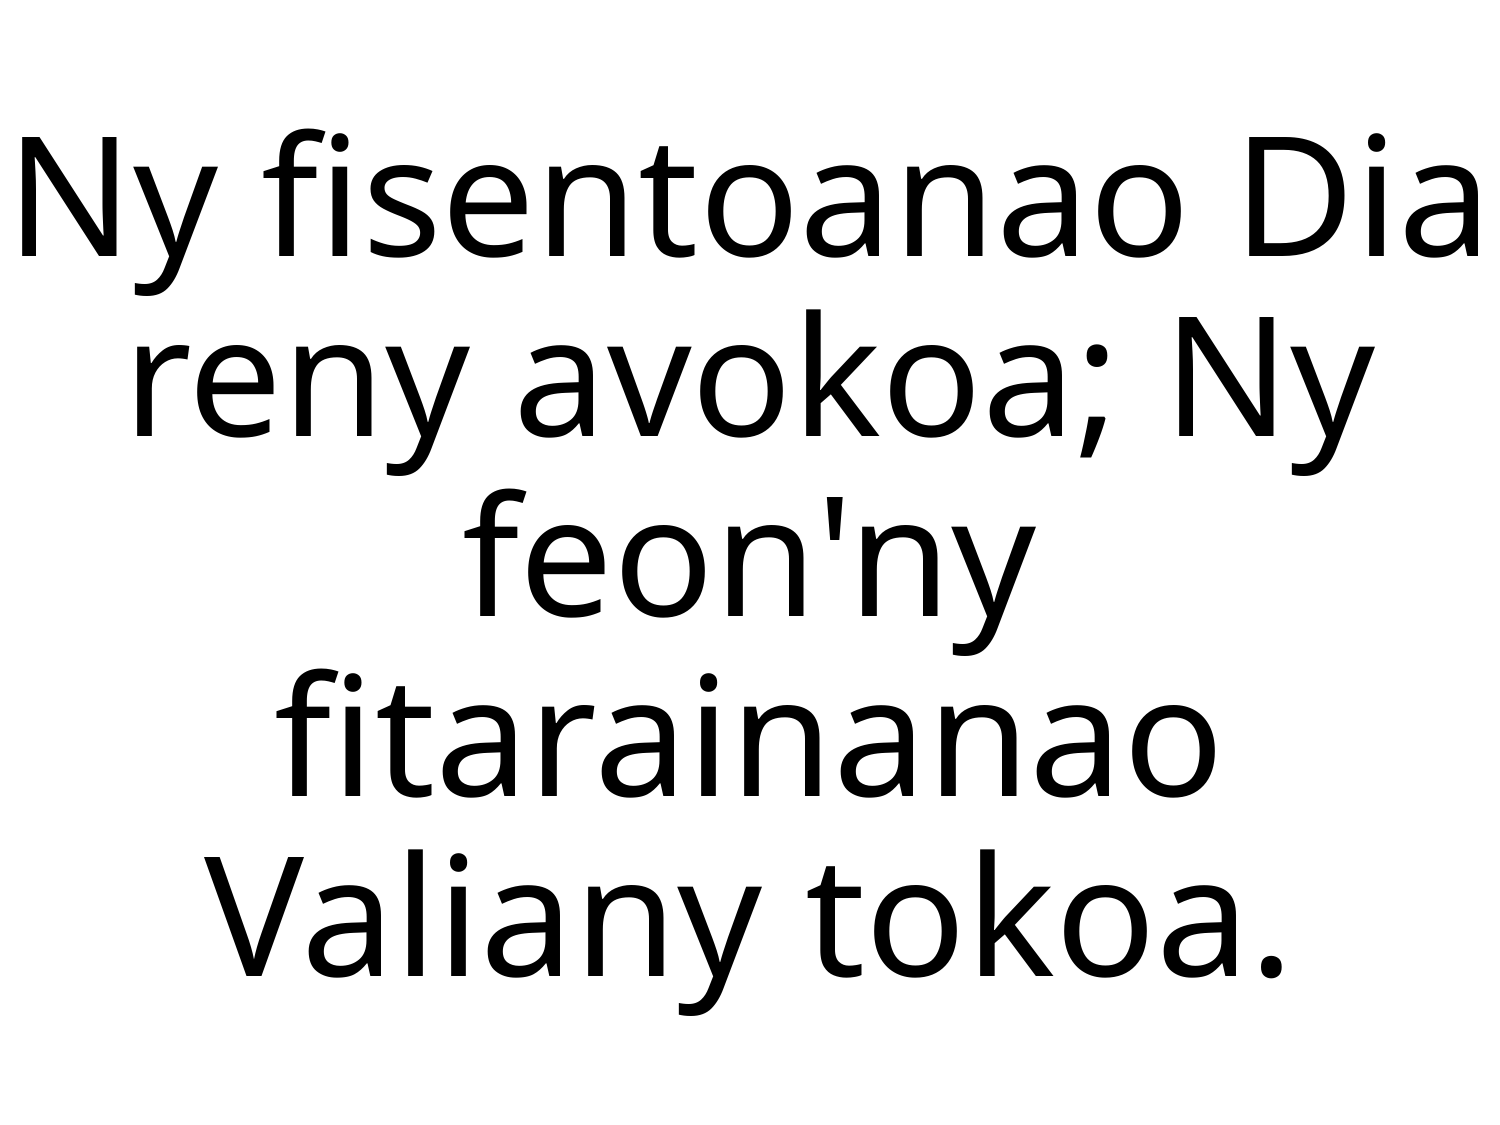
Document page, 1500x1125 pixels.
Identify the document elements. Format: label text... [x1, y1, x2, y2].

title Ny fisentoanao Dia reny avokoa; Ny feon'ny fitarainanao Valiany tokoa. [0, 453, 1500, 672]
